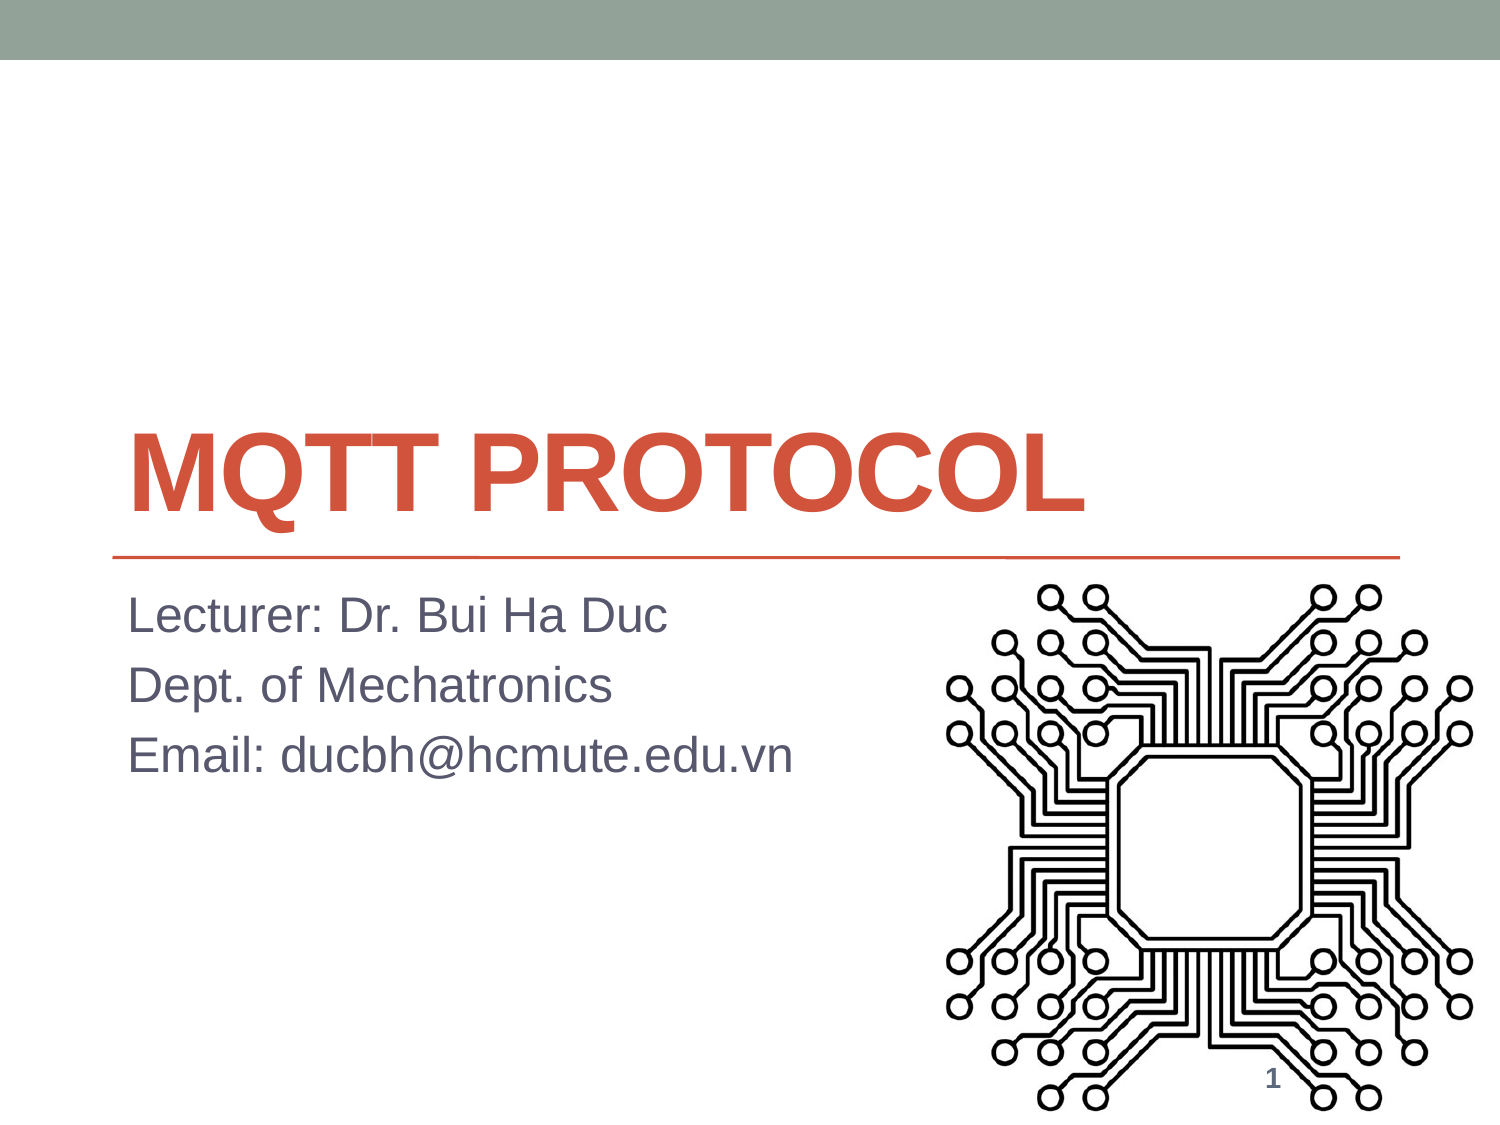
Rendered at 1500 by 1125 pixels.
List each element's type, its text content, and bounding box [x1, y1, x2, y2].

subtitle Lecturer: Dr. Bui Ha Duc Dept. of Mechatronics Email: ducbh@hcmute.edu.vn [112, 575, 936, 863]
title MQTT PROTOCOL [112, 224, 1400, 542]
picture [936, 574, 1482, 1121]
